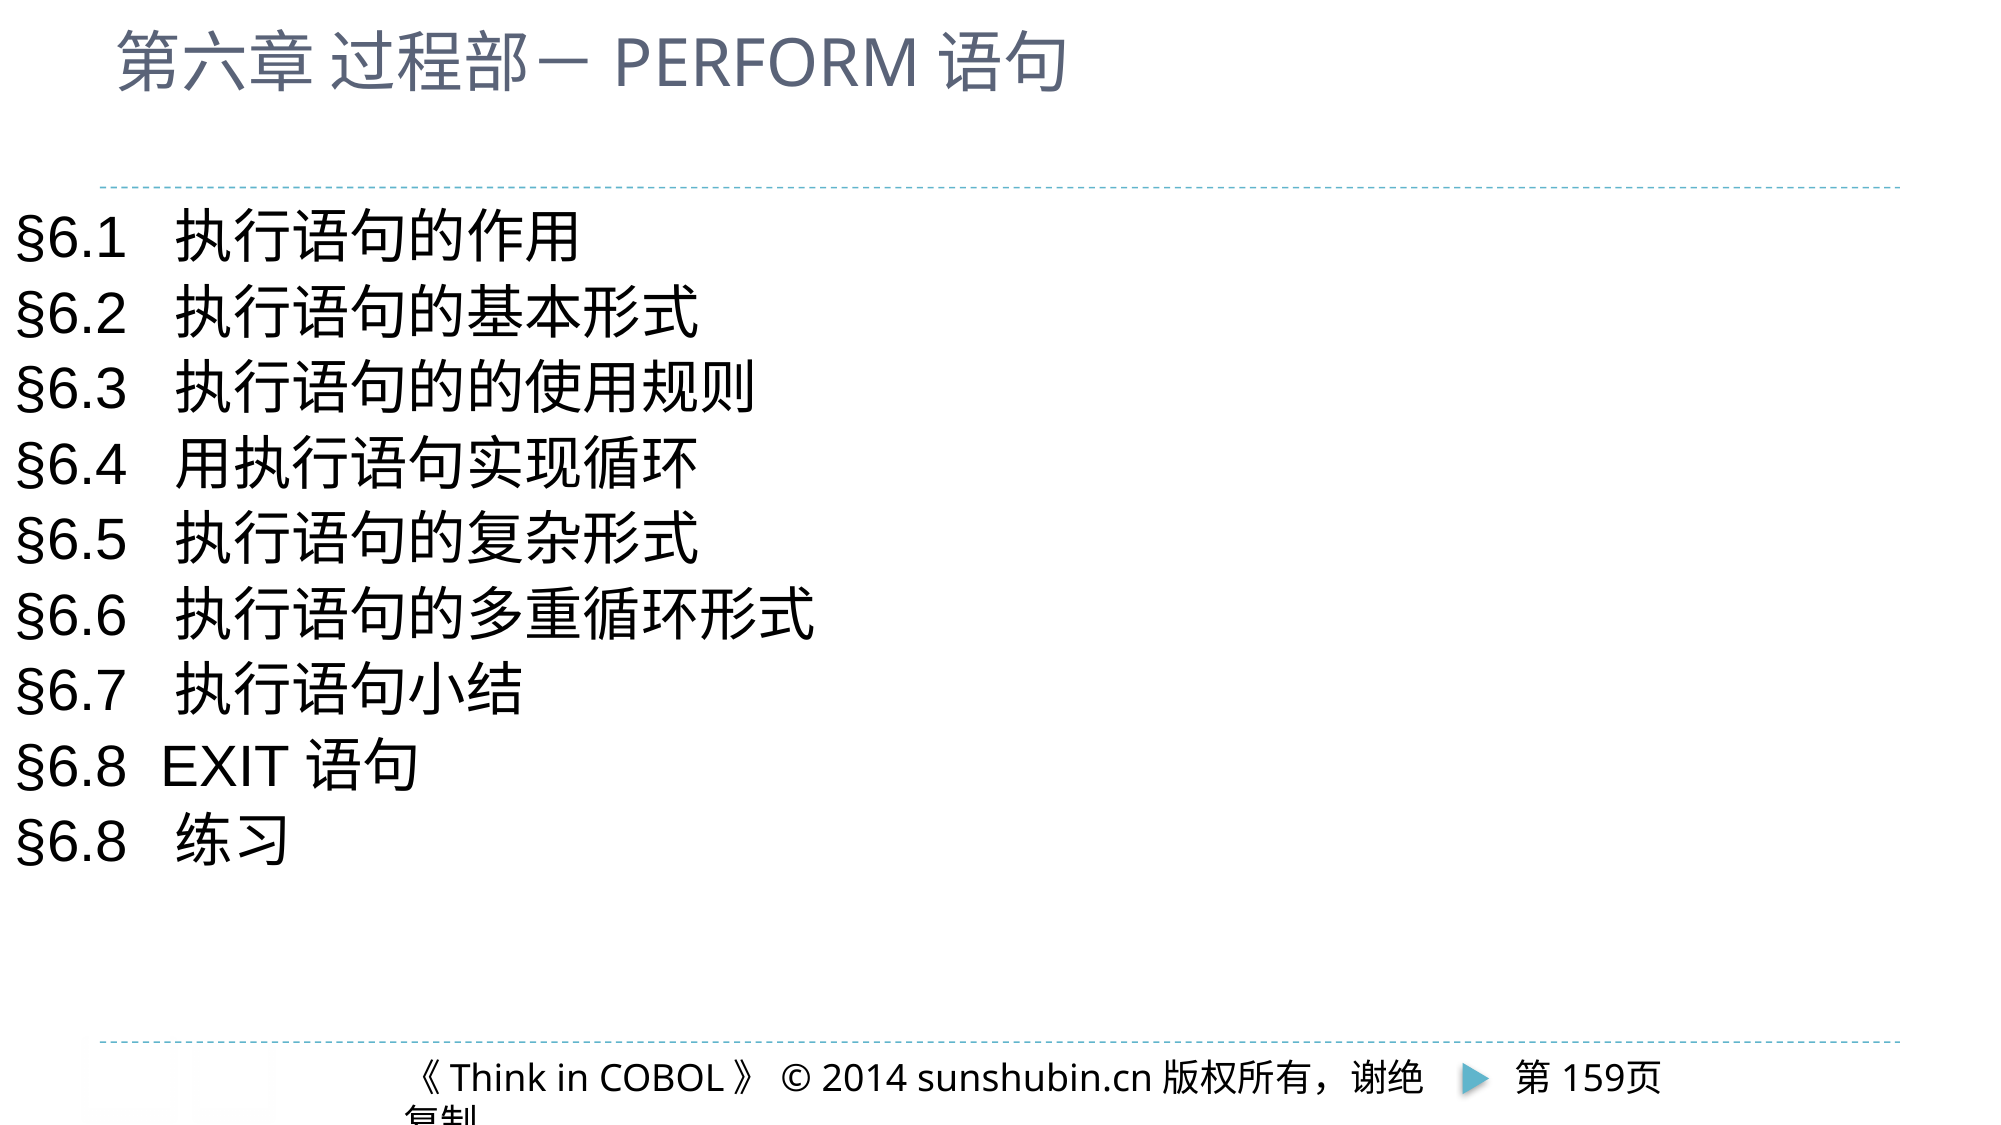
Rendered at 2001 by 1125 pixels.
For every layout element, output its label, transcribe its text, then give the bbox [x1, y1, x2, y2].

list §6.1 执行语句的作用 §6.2 执行语句的基本形式 §6.3 执行语句的的使用规则 §6.4 用执行语句实现循环 §6.5 执行语句的复杂形式 §6.6 执行语句的多重循环形式 §6.7 执行语句小结 §6.8 EXIT语句 §6.8 练习 [0, 200, 1800, 1006]
title 第六章 过程部－PERFORM语句 [99, 12, 1300, 109]
